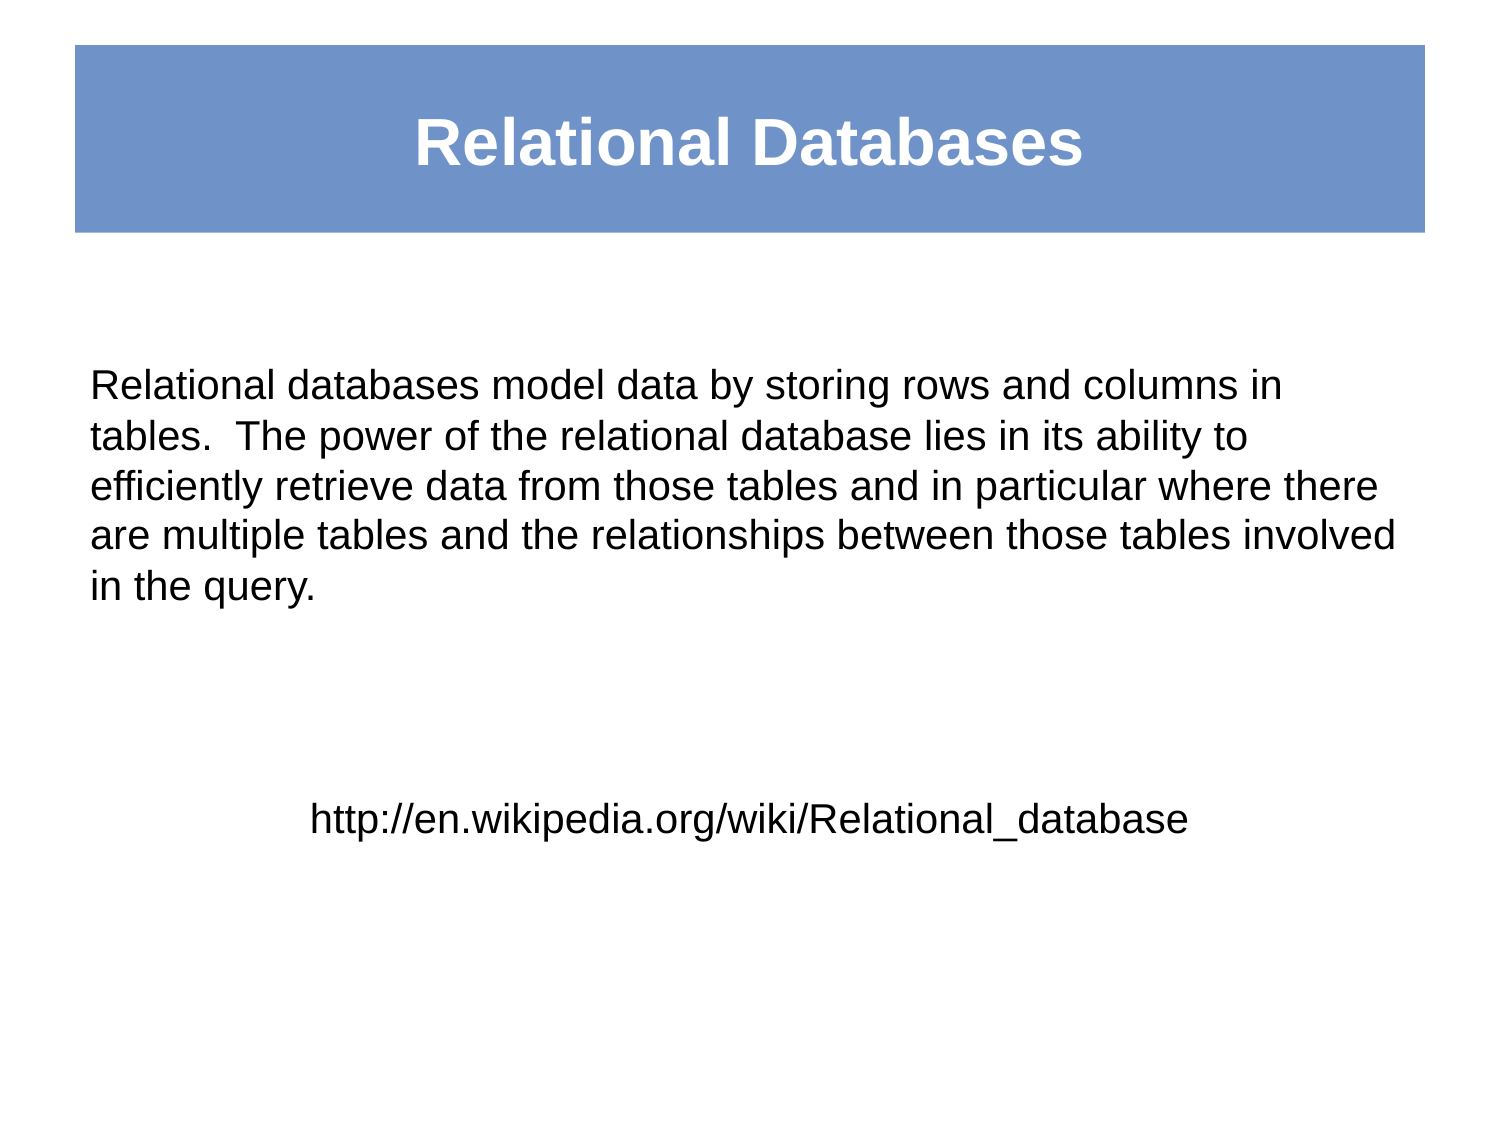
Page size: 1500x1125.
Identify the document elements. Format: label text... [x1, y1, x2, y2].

list Relational databases model data by storing rows and columns in tables. The power of the relational database lies in its ability to efficiently retrieve data from those tables and in particular where there are multiple tables and the relationships between those tables involved in the query. http://en.wikipedia.org/wiki/Relational_database [75, 262, 1425, 1005]
title Relational Databases [74, 44, 1426, 233]
